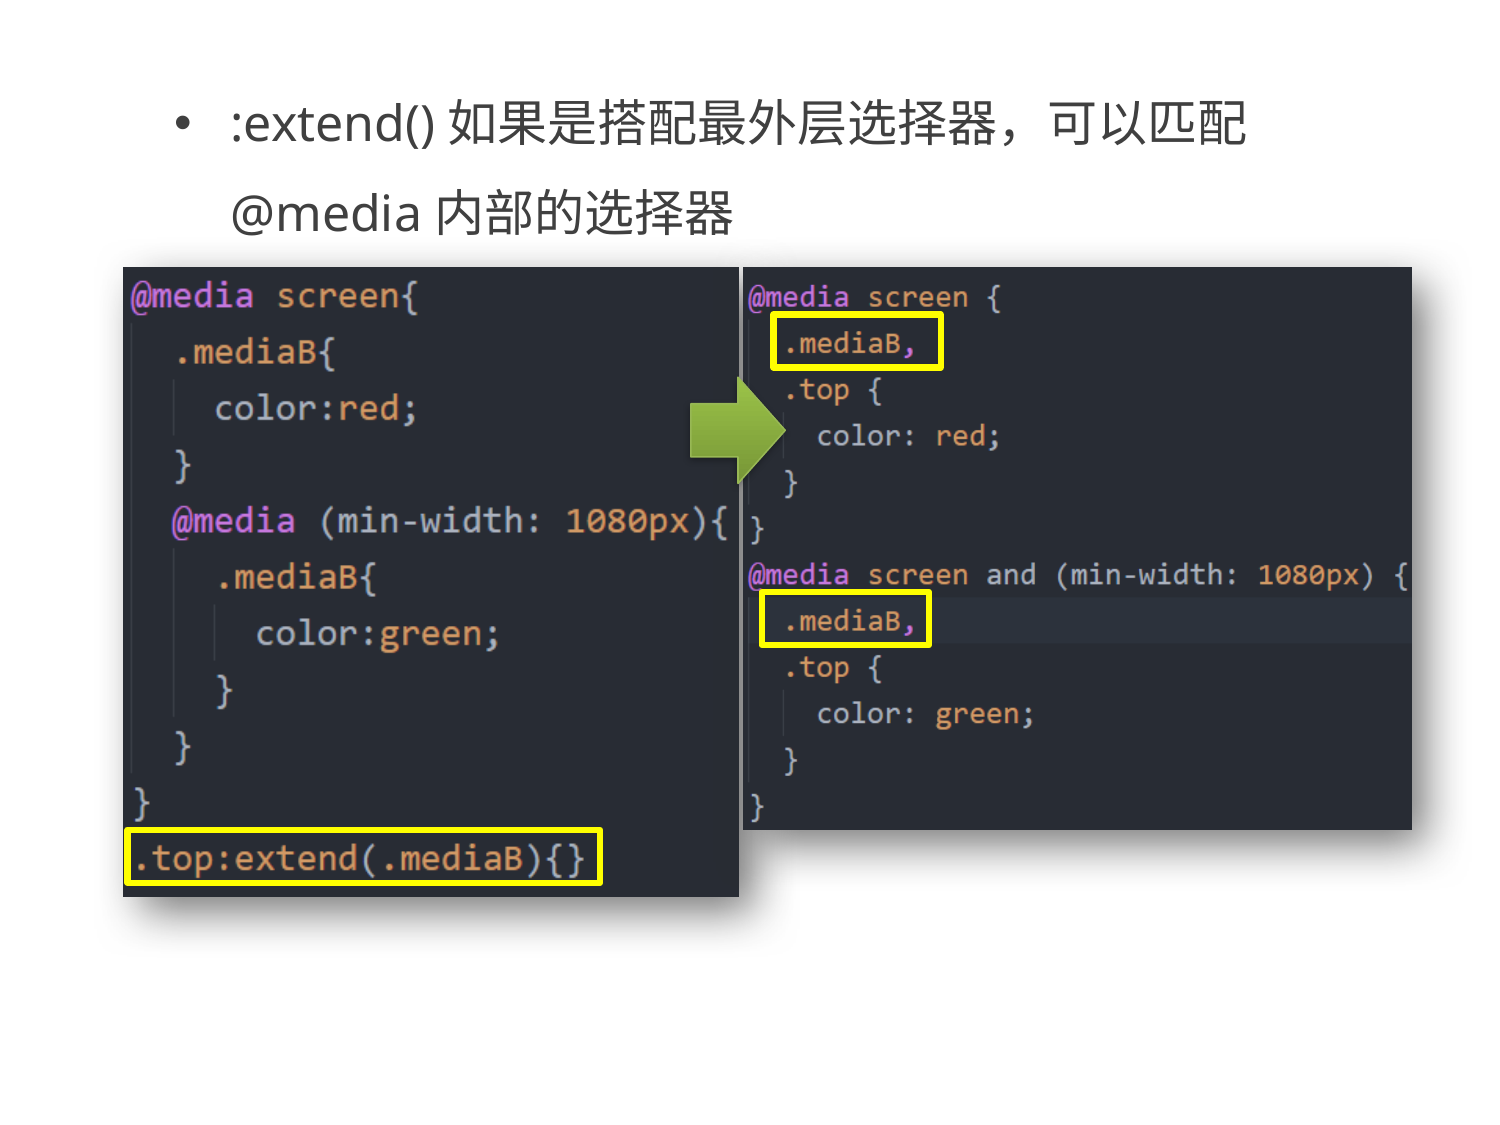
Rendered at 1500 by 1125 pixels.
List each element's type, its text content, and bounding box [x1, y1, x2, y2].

picture [743, 266, 1412, 830]
text_box :extend()如果是搭配最外层选择器，可以匹配@media内部的选择器 [159, 54, 1435, 250]
picture [123, 266, 739, 898]
